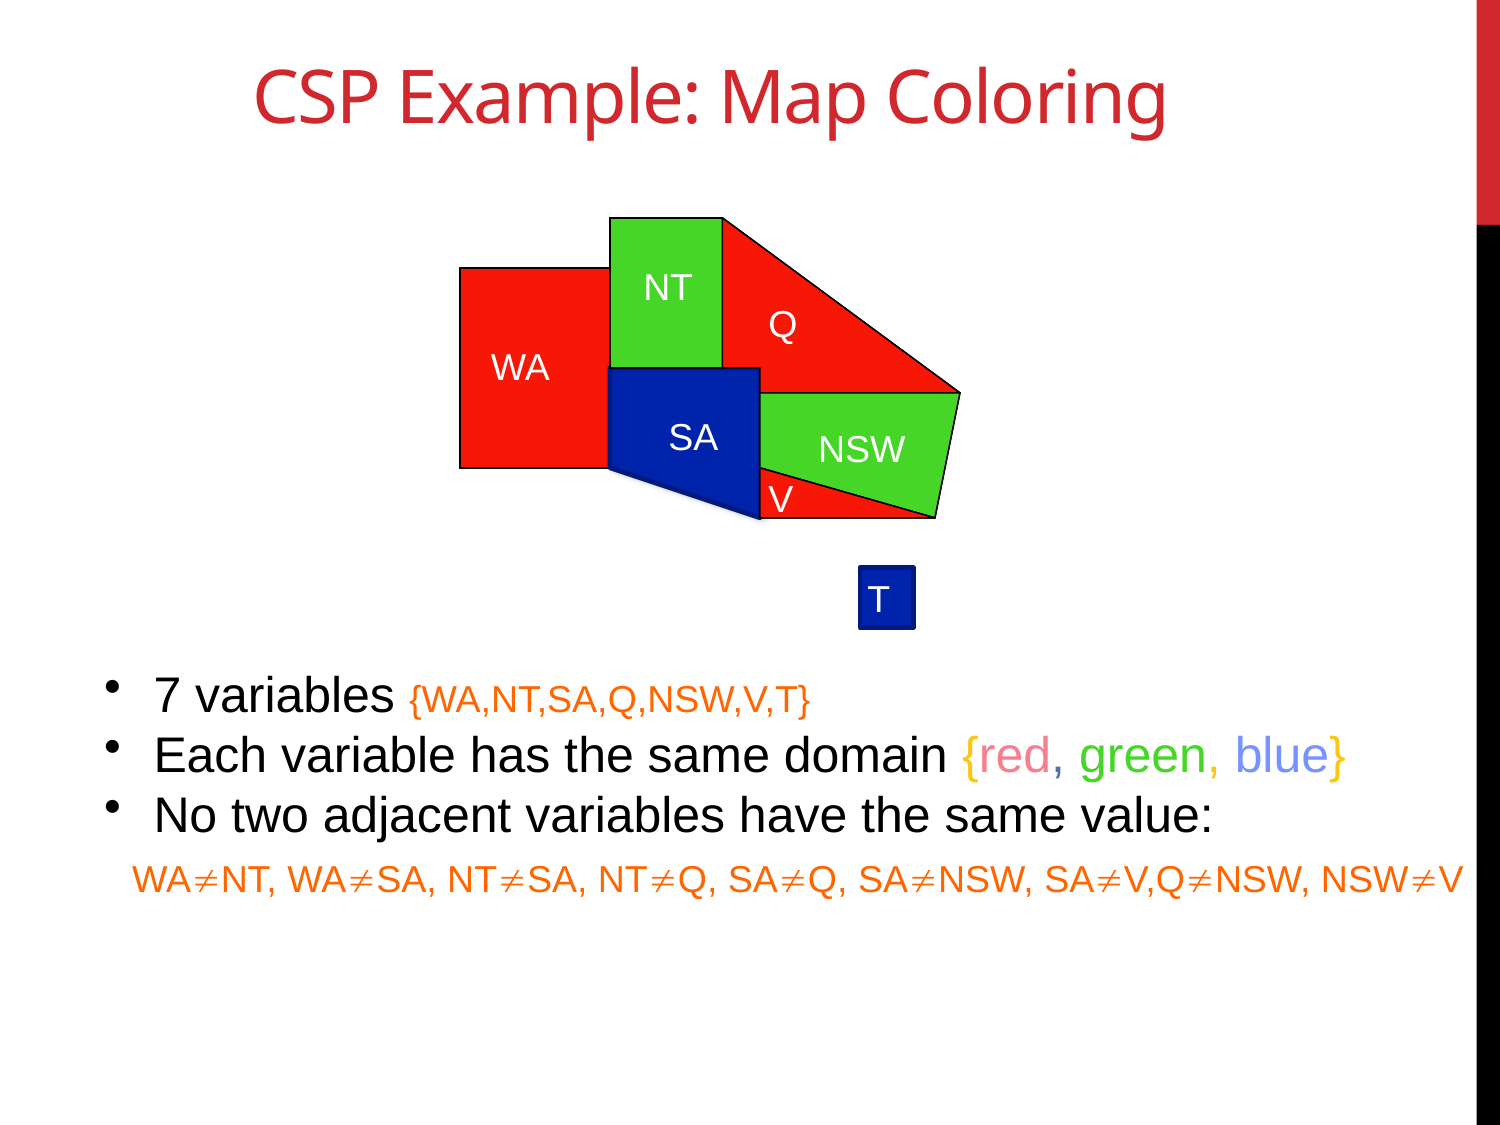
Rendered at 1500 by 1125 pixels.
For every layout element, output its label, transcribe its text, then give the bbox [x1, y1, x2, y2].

text_box 7 variables {WA,NT,SA,Q,NSW,V,T} Each variable has the same domain {red, green, blue} No two adjacent variables have the same value: WA¹NT, WA¹SA, NT¹SA, NT¹Q, SA¹Q, SA¹NSW, SA¹V,Q¹NSW, NSW¹V [96, 655, 1472, 911]
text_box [459, 217, 961, 631]
title CSP Example: Map Coloring [75, 27, 1347, 146]
